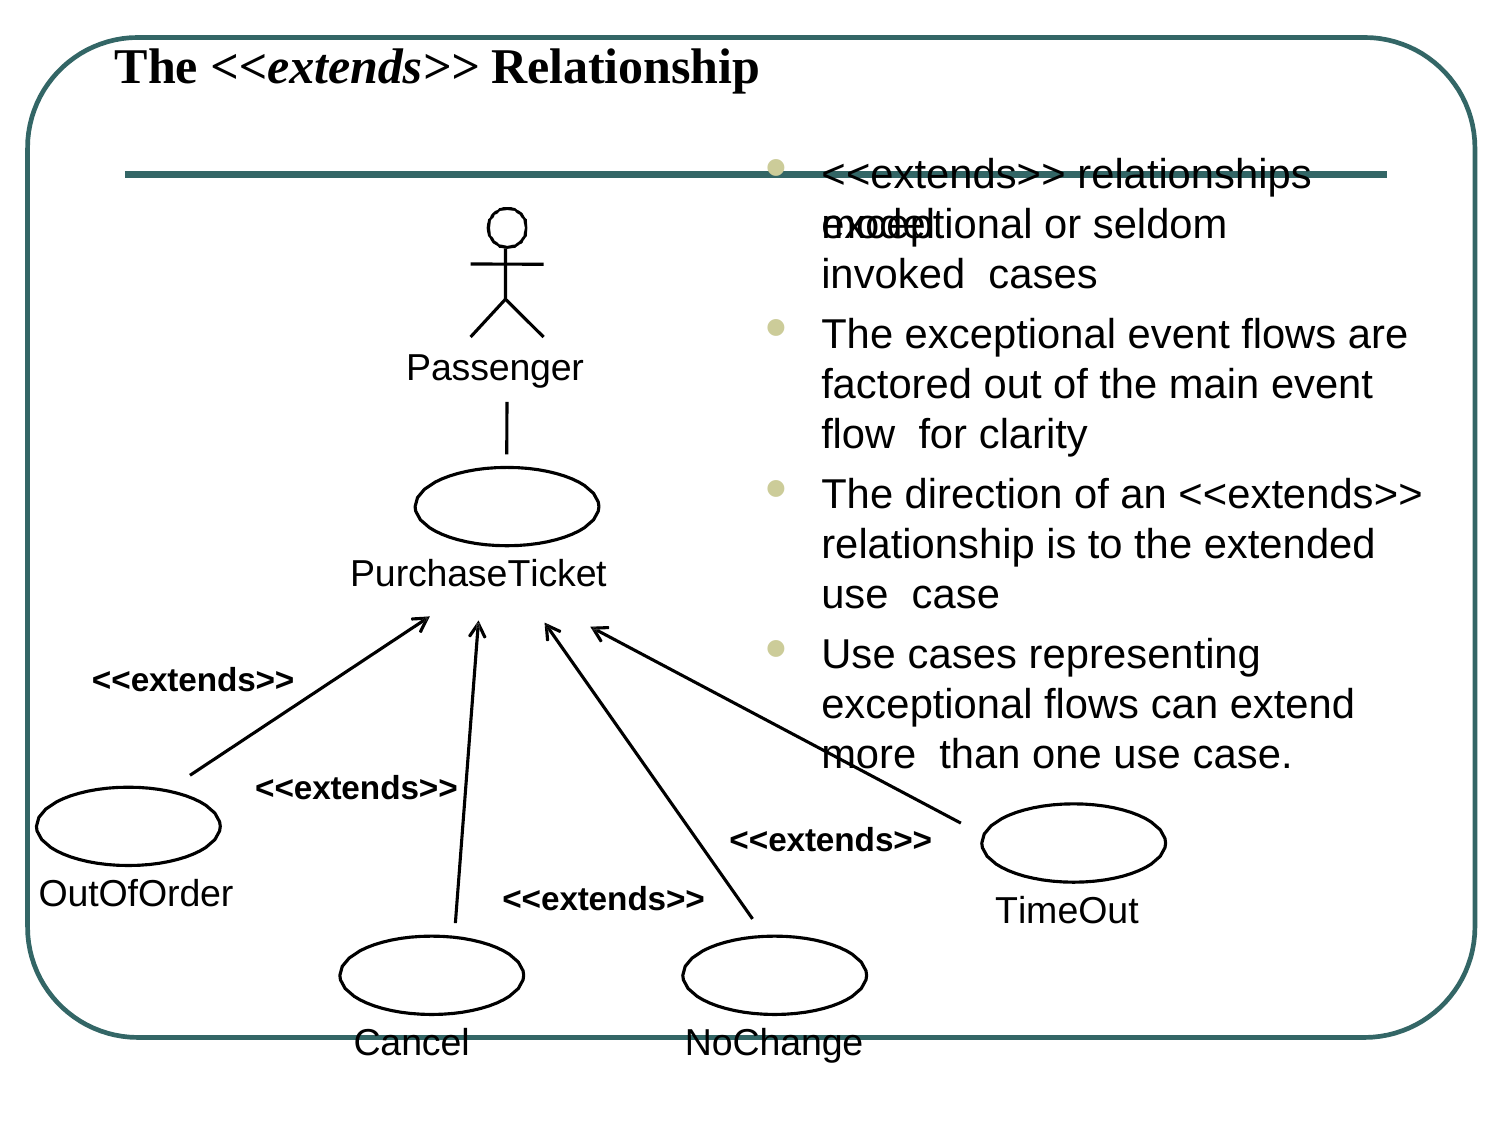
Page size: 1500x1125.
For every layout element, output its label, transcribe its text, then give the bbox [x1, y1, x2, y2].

text_box [339, 936, 524, 1015]
text_box TimeOut [993, 883, 1140, 931]
text_box OutOfOrder [36, 867, 237, 915]
text_box <<extends>> [727, 816, 935, 859]
title The <<extends>> Relationship [112, 31, 1388, 222]
text_box [981, 803, 1166, 883]
text_box [590, 626, 962, 825]
text_box <<extends>> [252, 764, 461, 807]
text_box [36, 787, 221, 866]
text_box Cancel [351, 1016, 472, 1064]
text_box exceptional or seldom invoked cases The exceptional event flows are factored out of the main event flow for clarity The direction of an <<extends>> relationship is to the extended use case Use cases representing exceptional flows can extend more than one use case. [762, 194, 1463, 778]
text_box <<extends>> [89, 656, 298, 699]
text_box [468, 206, 546, 339]
text_box [453, 620, 487, 924]
text_box NoChange [682, 1016, 866, 1064]
text_box <<extends>> [500, 874, 708, 917]
text_box [189, 616, 430, 777]
text_box Passenger [404, 341, 588, 389]
text_box [682, 936, 867, 1015]
text_box [544, 622, 754, 920]
text_box [415, 467, 599, 546]
text_box <<extends>> relationships model [763, 144, 1437, 194]
text_box PurchaseTicket [348, 547, 610, 595]
